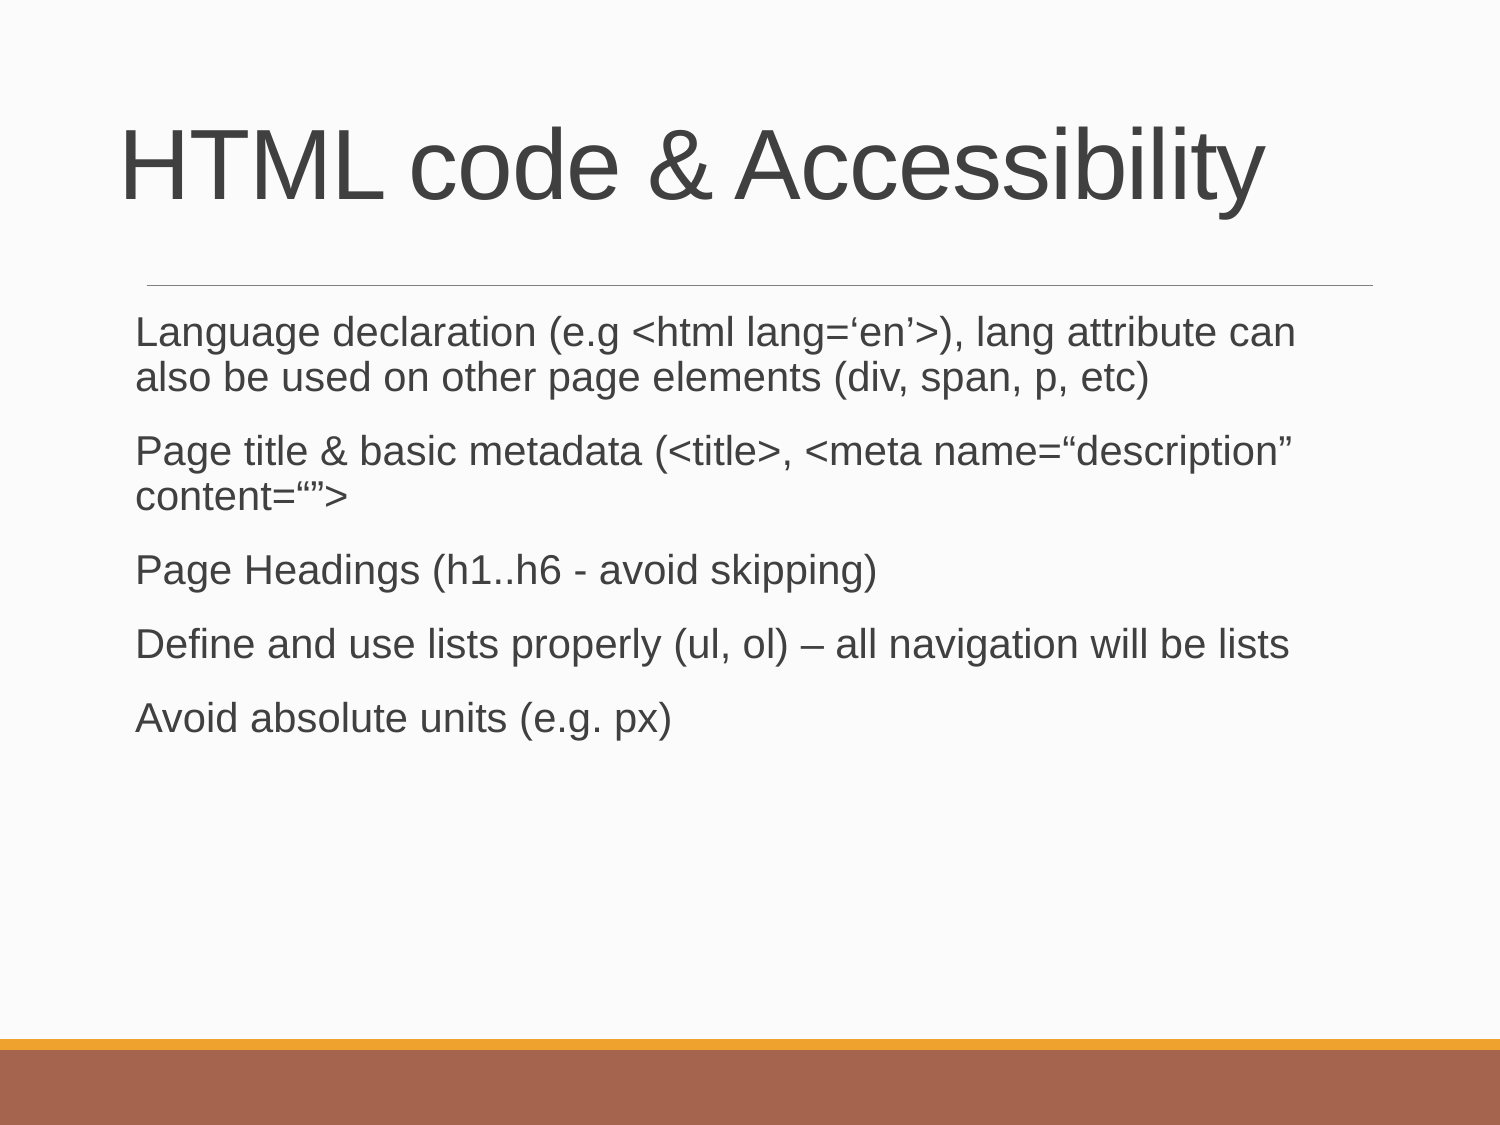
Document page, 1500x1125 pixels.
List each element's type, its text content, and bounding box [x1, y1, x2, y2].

title HTML code & Accessibility [103, 59, 1397, 278]
list Language declaration (e.g <html lang=‘en’>), lang attribute can also be used on other page elements (div, span, p, etc) Page title & basic metadata (<title>, <meta name=“description” content=“”> Page Headings (h1..h6 - avoid skipping) Define and use lists properly (ul, ol) – all navigation will be lists Avoid absolute units (e.g. px) [135, 302, 1373, 963]
